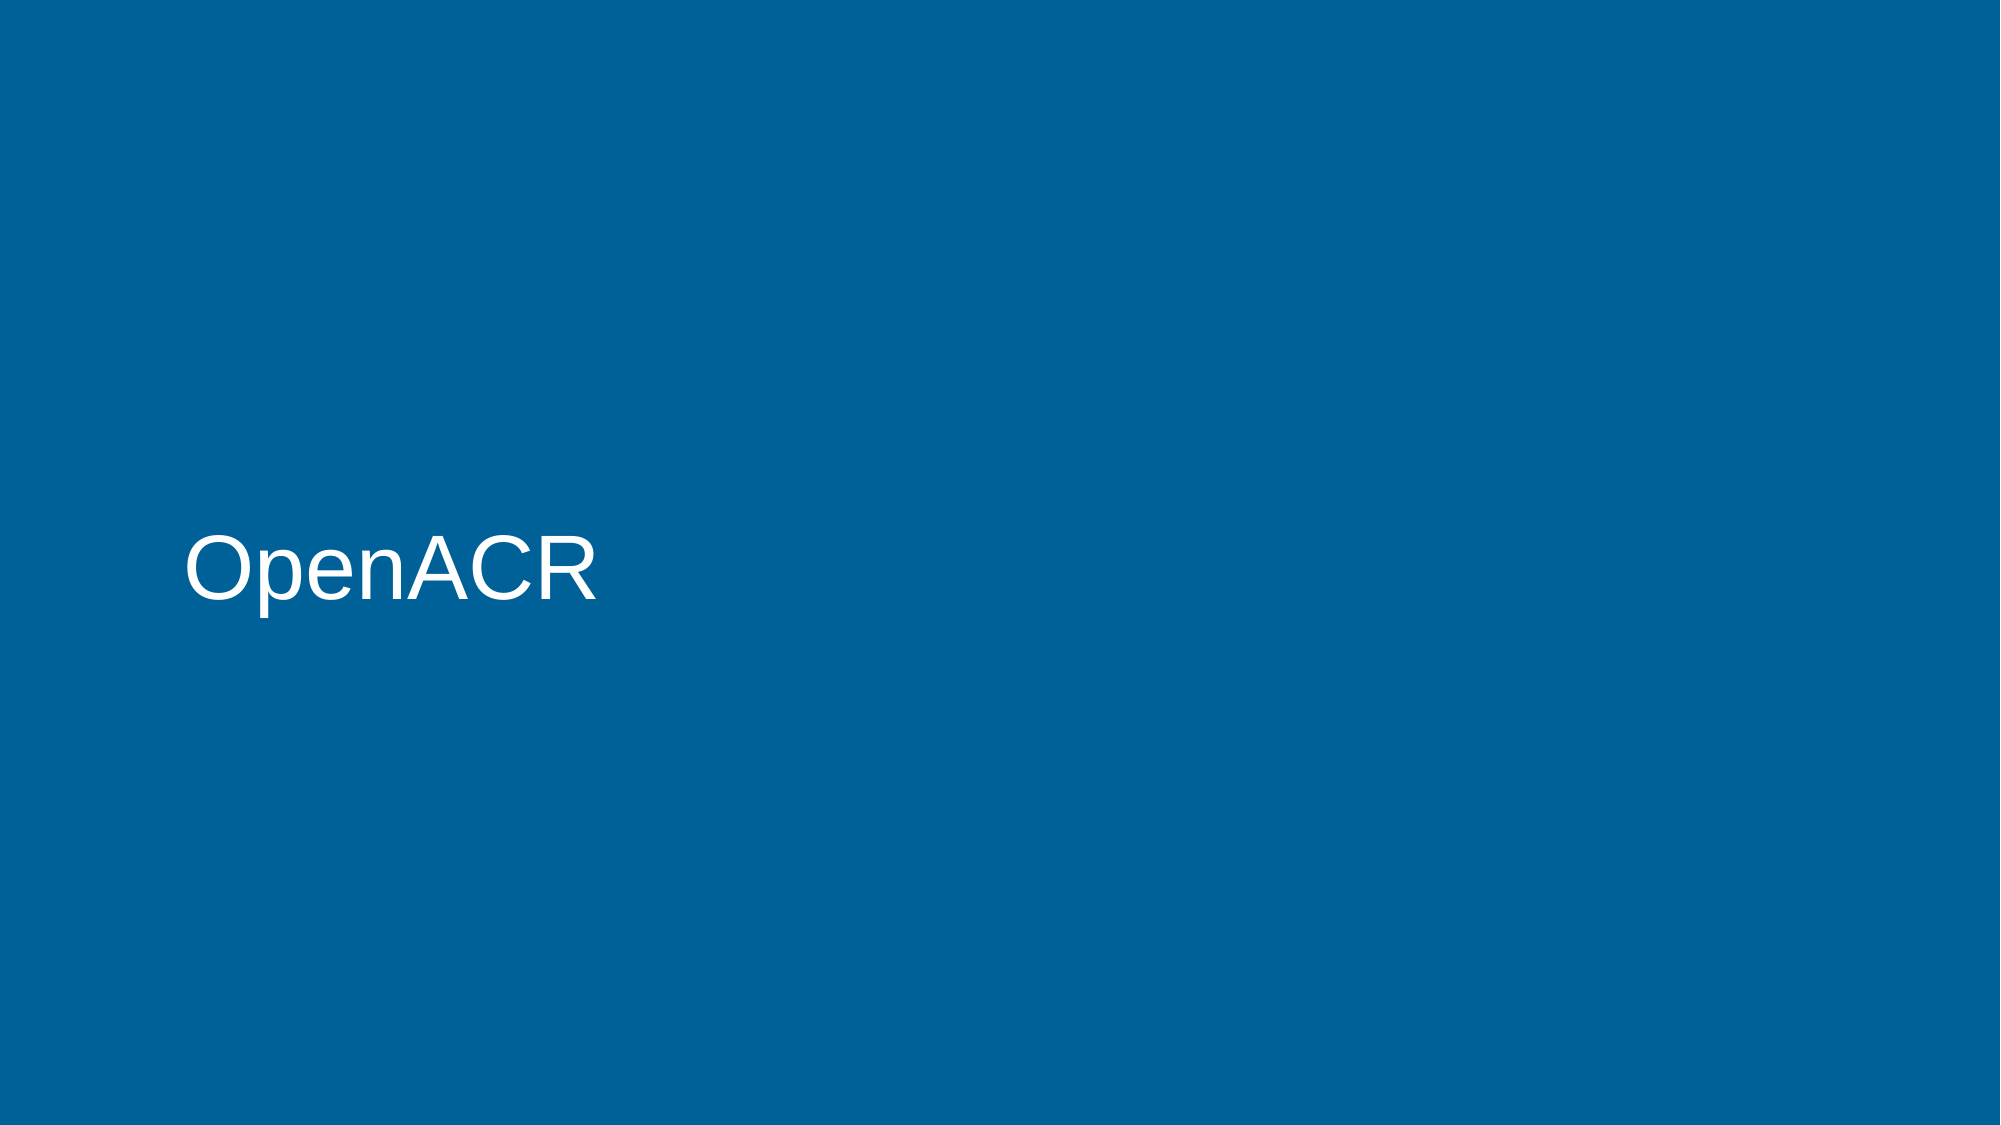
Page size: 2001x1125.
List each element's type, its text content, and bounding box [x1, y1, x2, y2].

title OpenACR [168, 431, 1562, 694]
